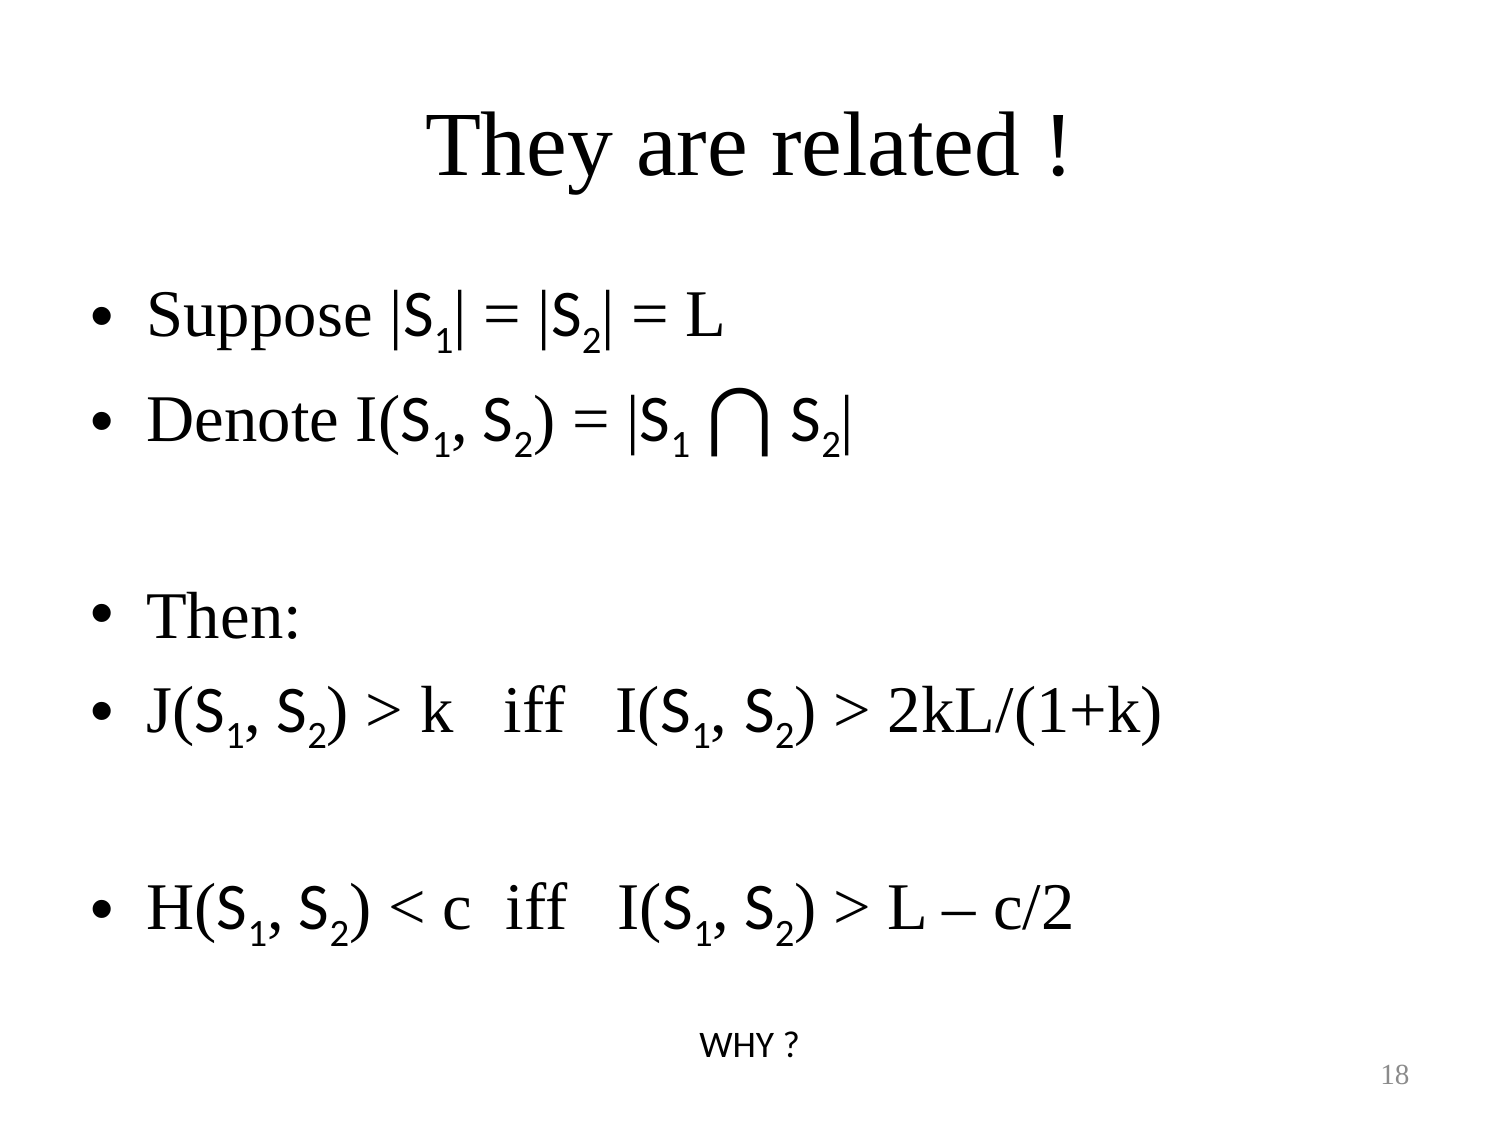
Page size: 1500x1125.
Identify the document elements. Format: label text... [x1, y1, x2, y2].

slide_number 18 [1074, 1042, 1425, 1103]
title They are related ! [75, 45, 1425, 233]
list Suppose |S1| = |S2| = L Denote I(S1, S2) = |S1 ⋂ S2| Then: J(S1, S2) > k iff I(S1, S2) > 2kL/(1+k) H(S1, S2) < c iff I(S1, S2) > L – c/2 [75, 262, 1425, 1005]
text_box WHY ? [684, 1012, 816, 1073]
